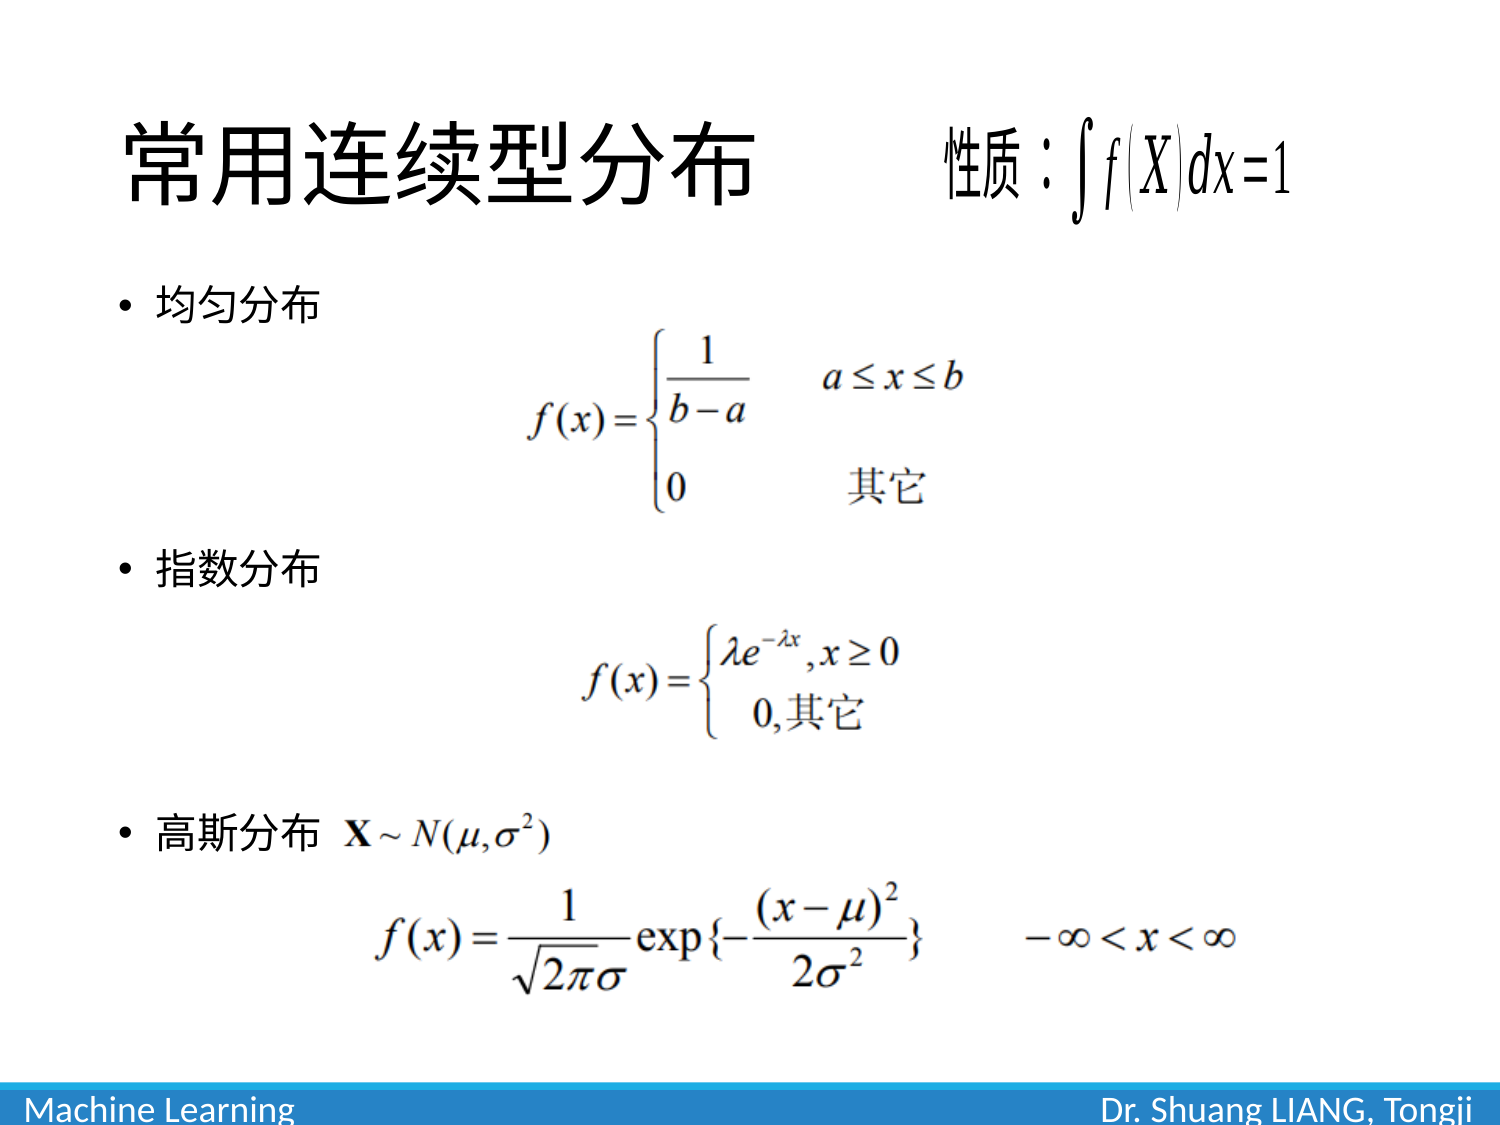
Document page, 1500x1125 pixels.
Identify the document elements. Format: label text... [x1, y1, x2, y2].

picture [521, 326, 979, 518]
picture [302, 876, 1267, 1021]
text_box 均匀分布 指数分布 高斯分布 [103, 277, 1467, 1072]
picture [571, 607, 929, 752]
picture [324, 794, 573, 871]
title 常用连续型分布 [103, 59, 1397, 277]
